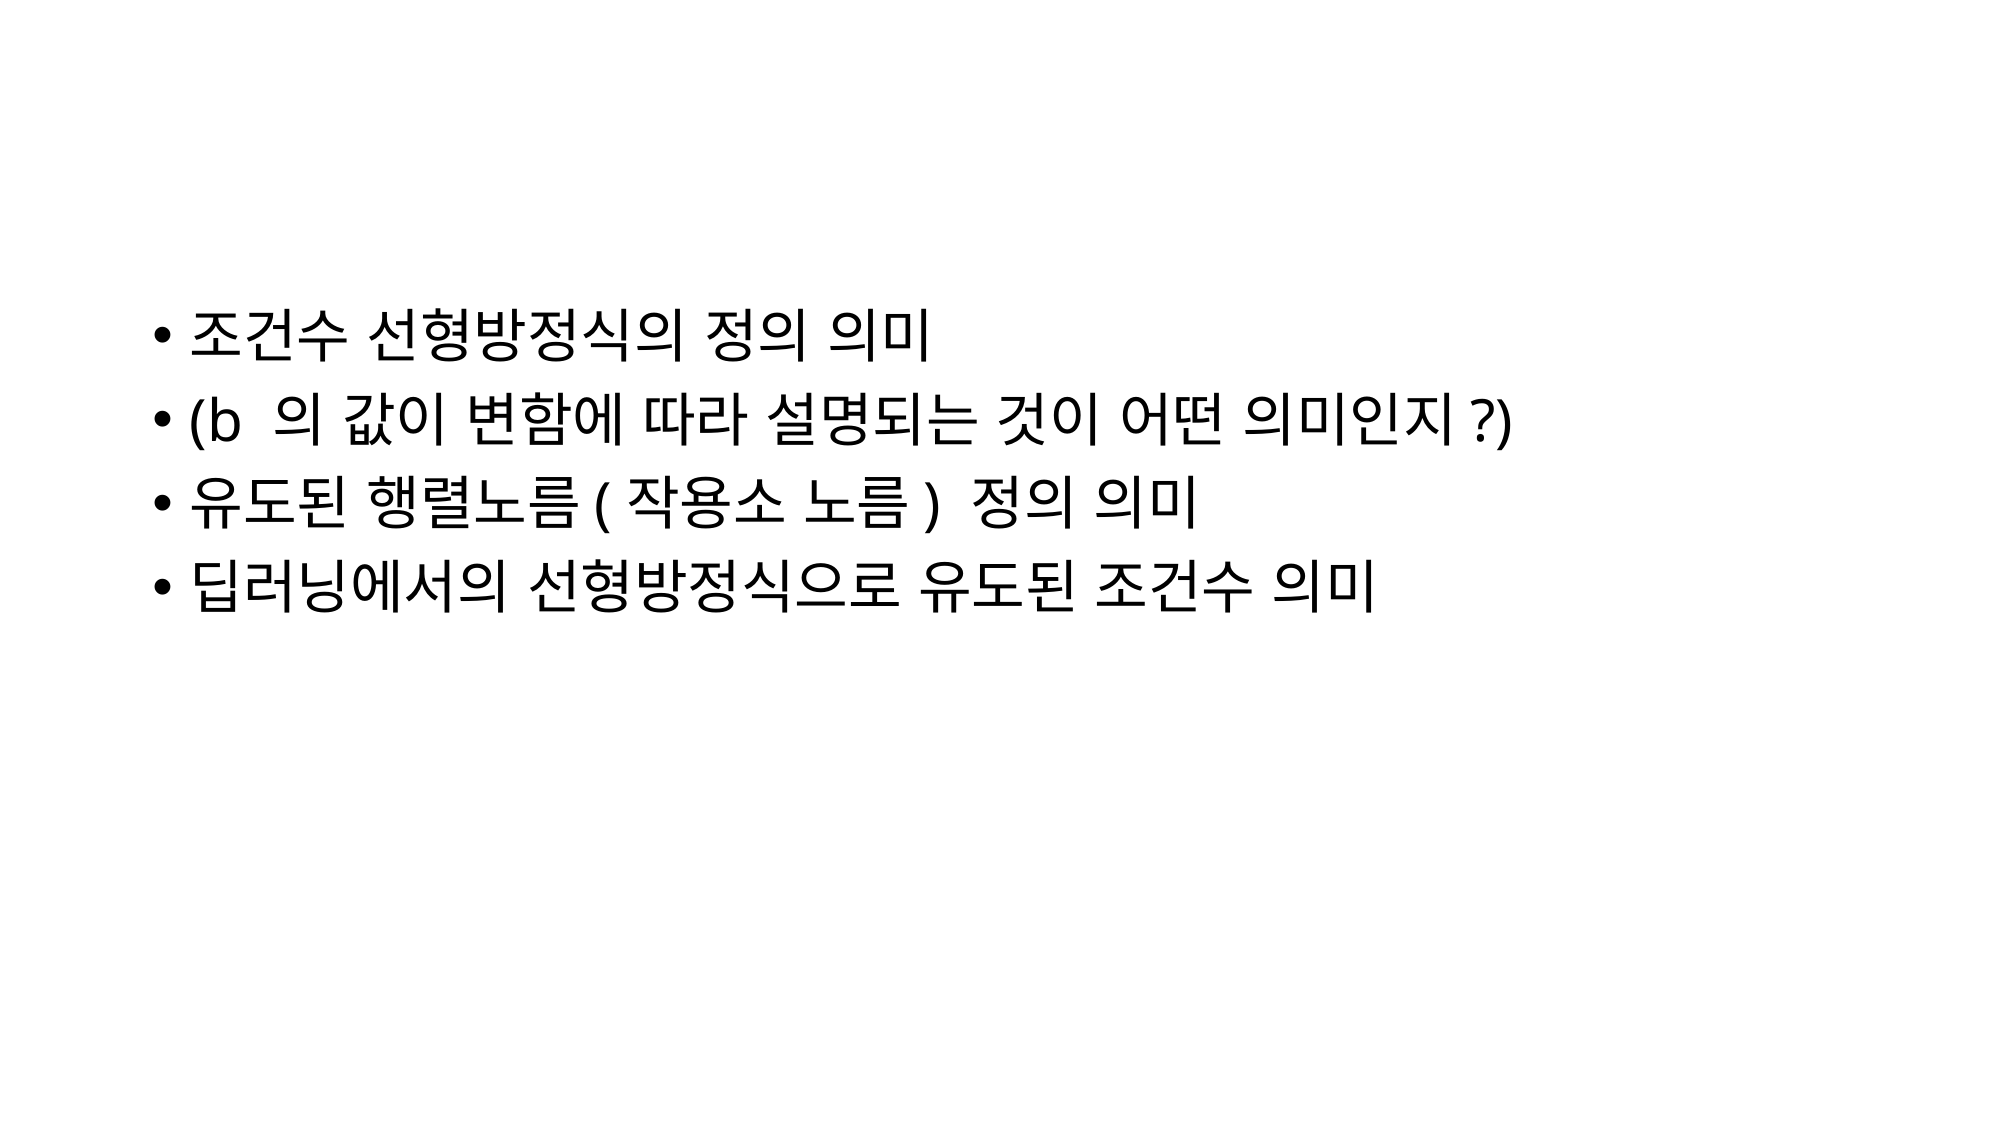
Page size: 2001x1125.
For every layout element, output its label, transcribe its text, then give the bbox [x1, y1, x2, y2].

list 조건수 선형방정식의 정의 의미 (b 의 값이 변함에 따라 설명되는 것이 어떤 의미인지?) 유도된 행렬노름(작용소 노름) 정의 의미 딥러닝에서의 선형방정식으로 유도된 조건수 의미 [137, 299, 1863, 1014]
